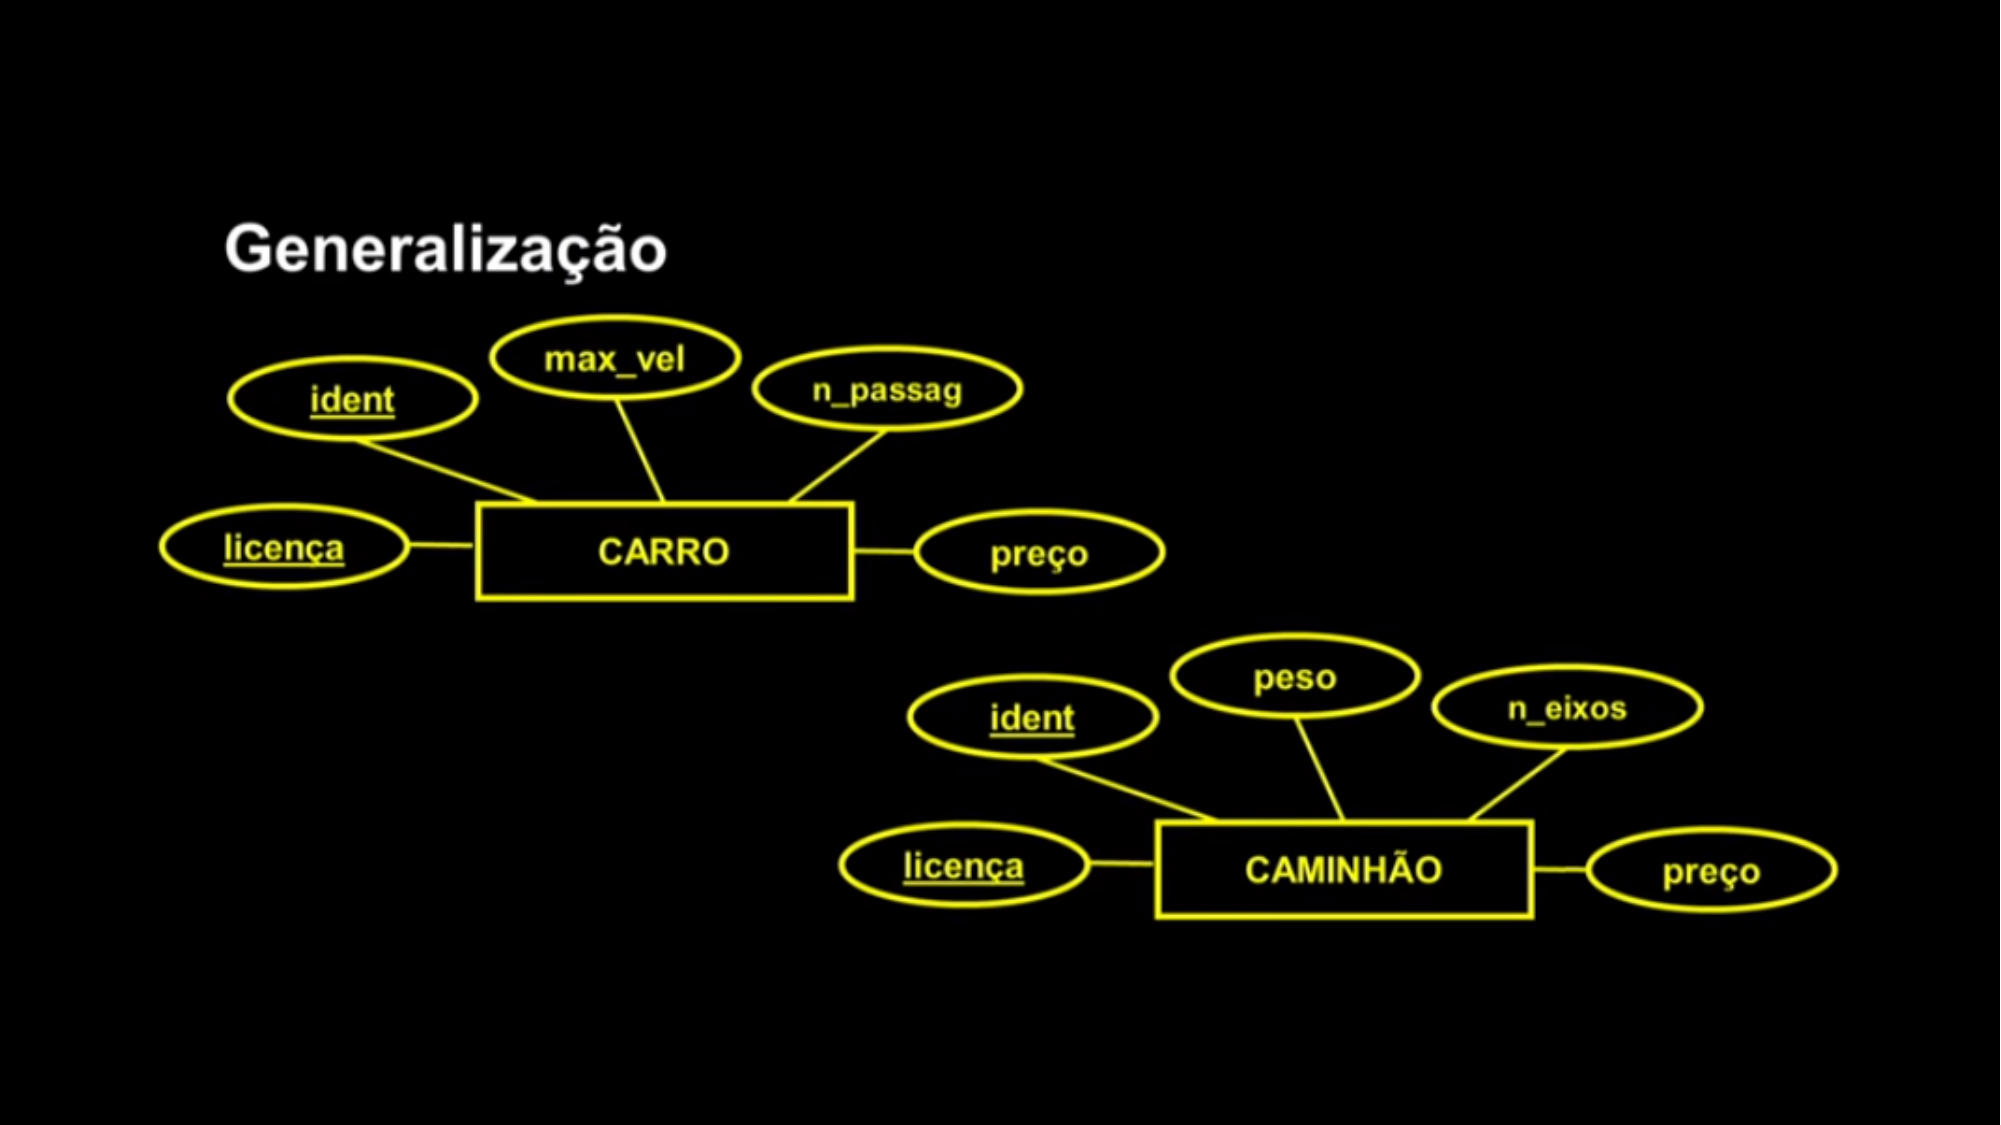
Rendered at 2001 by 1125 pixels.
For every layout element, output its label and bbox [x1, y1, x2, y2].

picture [156, 197, 1844, 928]
